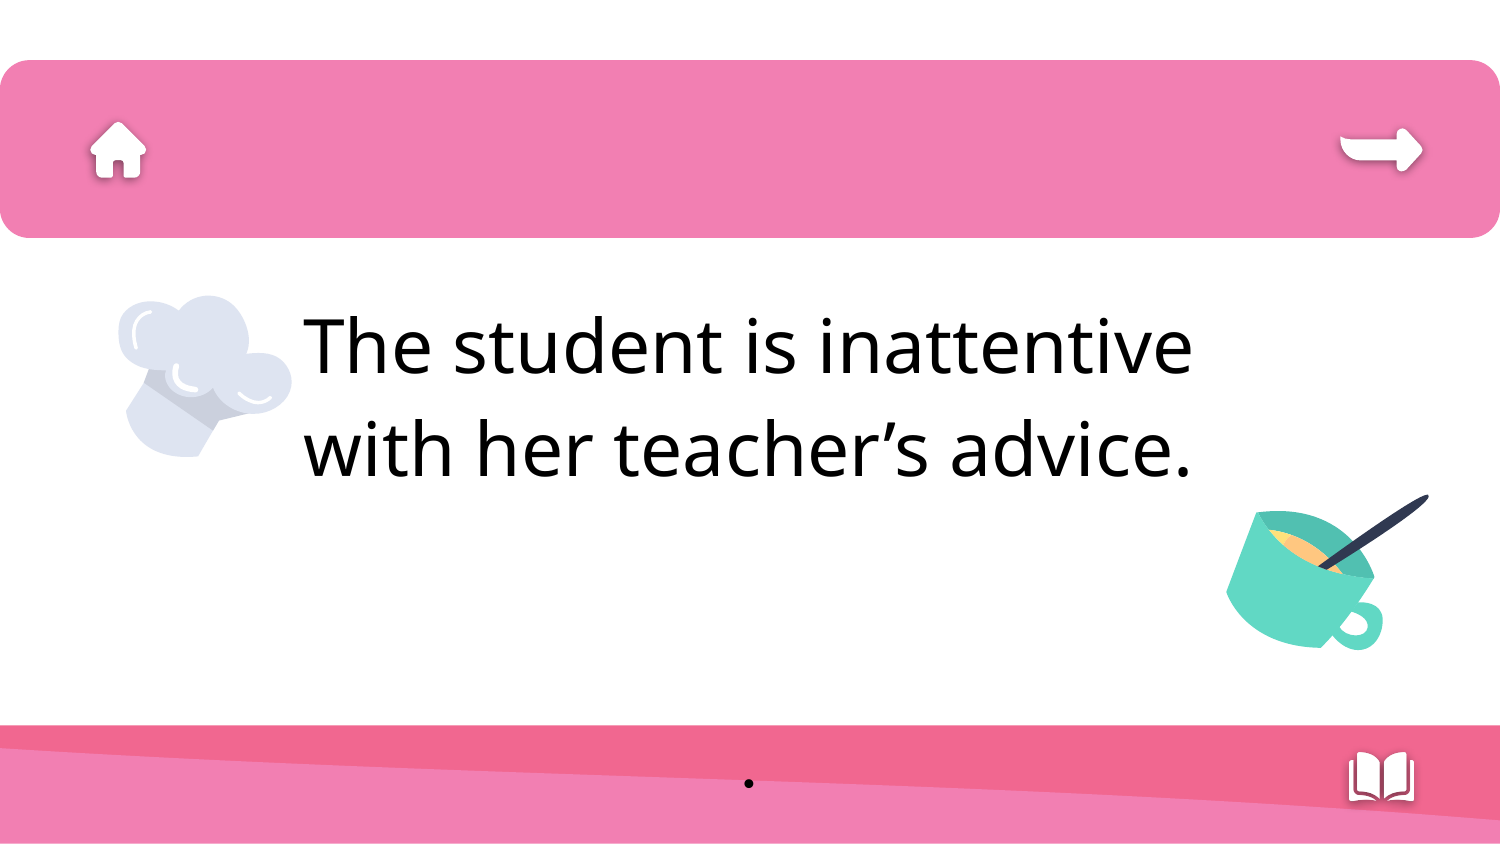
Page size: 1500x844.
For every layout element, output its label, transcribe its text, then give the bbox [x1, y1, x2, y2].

text_box [1340, 128, 1423, 172]
title The student is inattentive with her teacher’s advice. . [236, 369, 1262, 718]
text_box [1226, 494, 1438, 651]
picture [1349, 744, 1415, 810]
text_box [117, 295, 294, 458]
text_box [90, 121, 147, 178]
